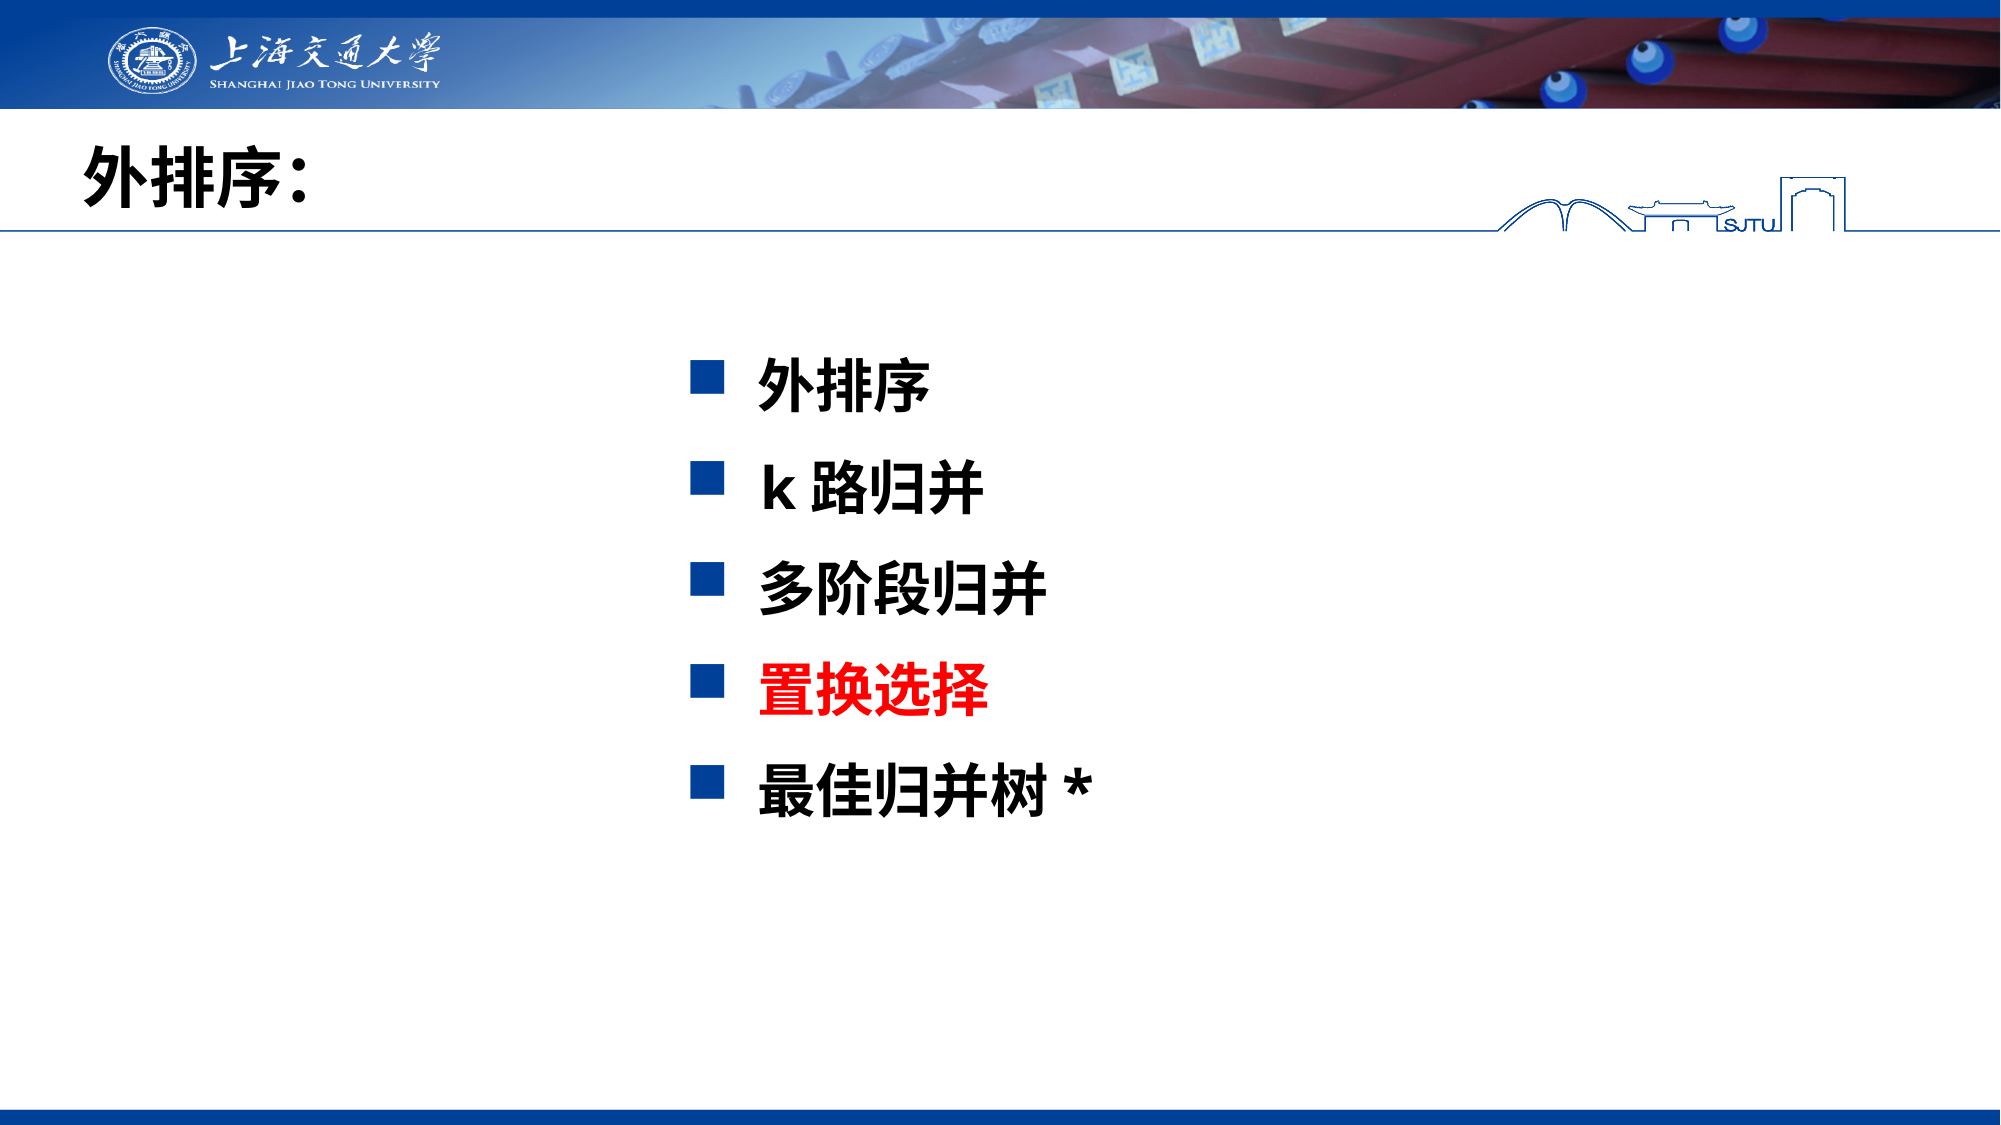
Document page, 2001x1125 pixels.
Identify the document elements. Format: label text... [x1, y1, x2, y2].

picture [0, 0, 2001, 109]
text_box 外排序： [67, 128, 842, 224]
list 外排序 k路归并 多阶段归并 置换选择 最佳归并树* [670, 331, 1318, 865]
